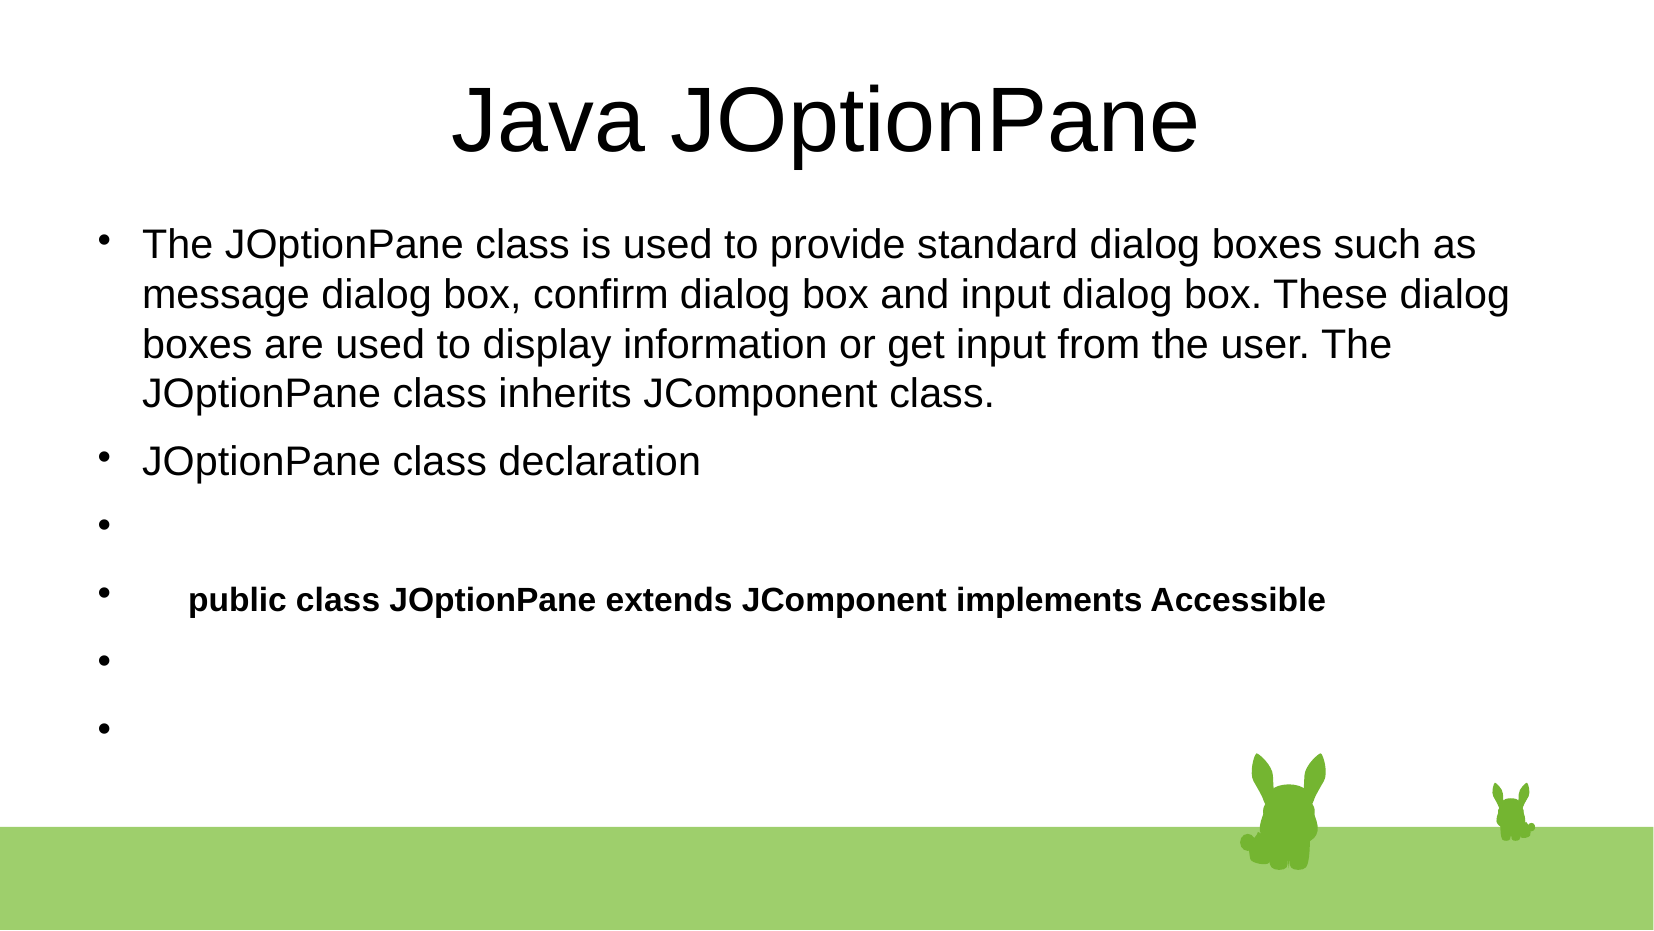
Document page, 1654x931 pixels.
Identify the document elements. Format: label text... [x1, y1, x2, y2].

title Java JOptionPane [82, 37, 1571, 193]
list The JOptionPane class is used to provide standard dialog boxes such as message dialog box, confirm dialog box and input dialog box. These dialog boxes are used to display information or get input from the user. The JOptionPane class inherits JComponent class. JOptionPane class declaration public class JOptionPane extends JComponent implements Accessible [82, 217, 1571, 758]
